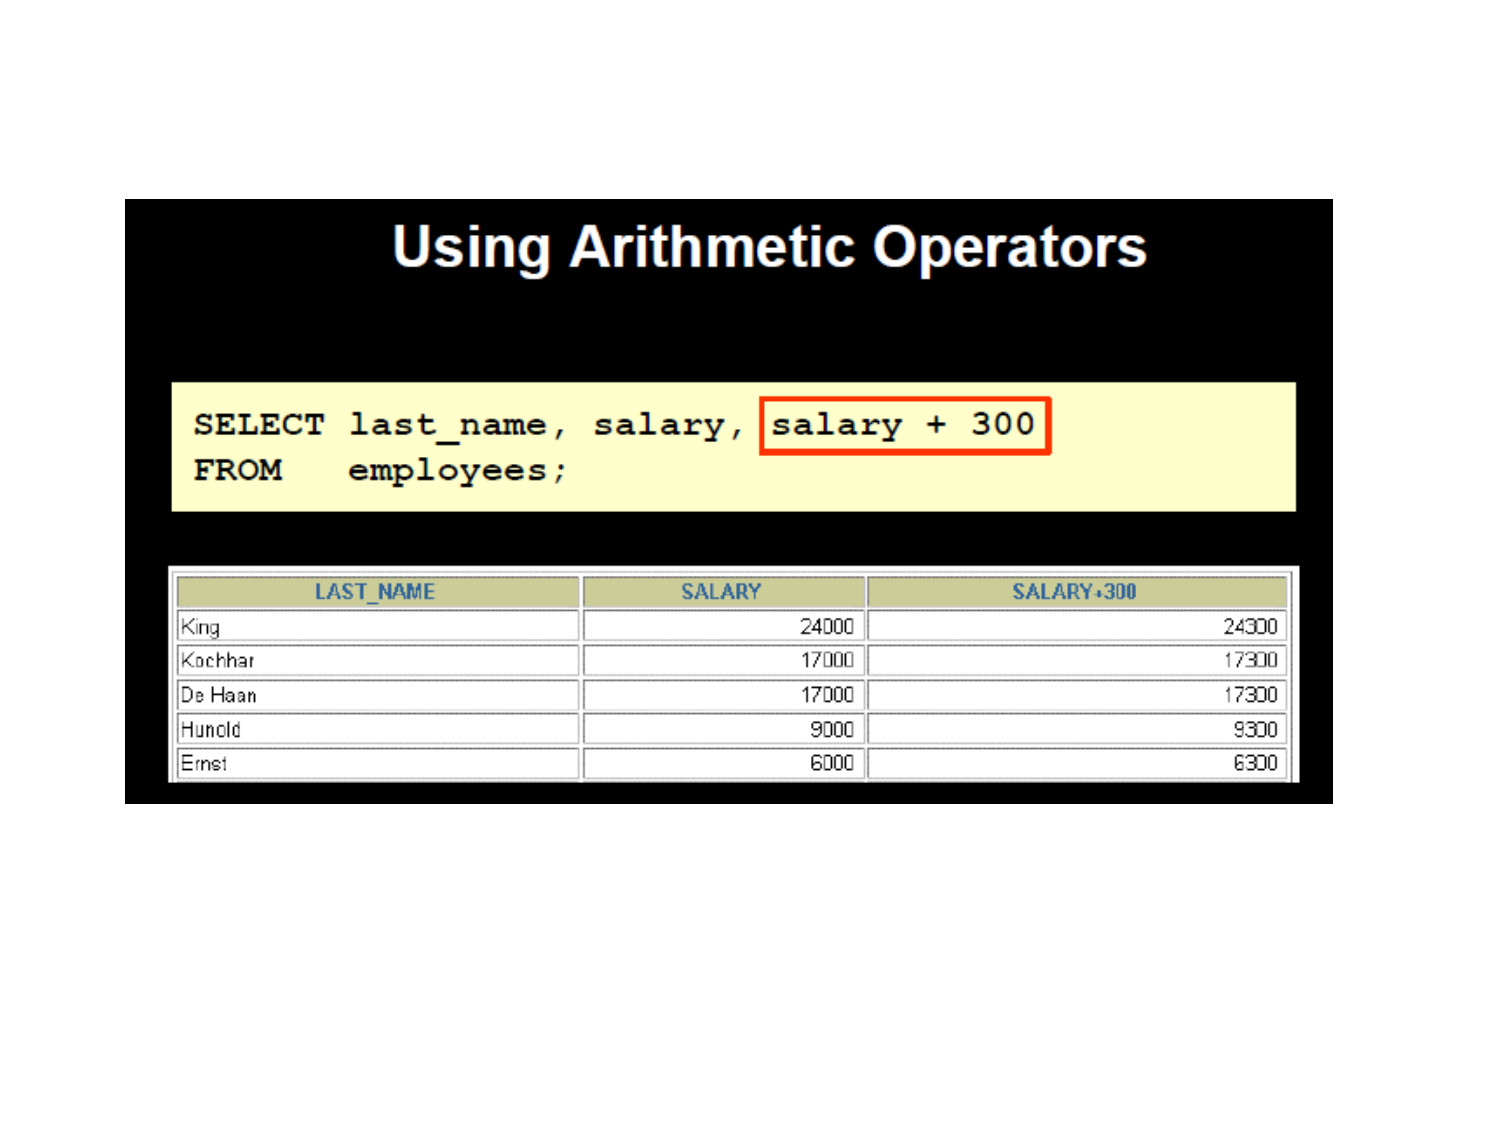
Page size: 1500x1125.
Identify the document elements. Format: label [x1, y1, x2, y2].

picture [124, 199, 1334, 804]
